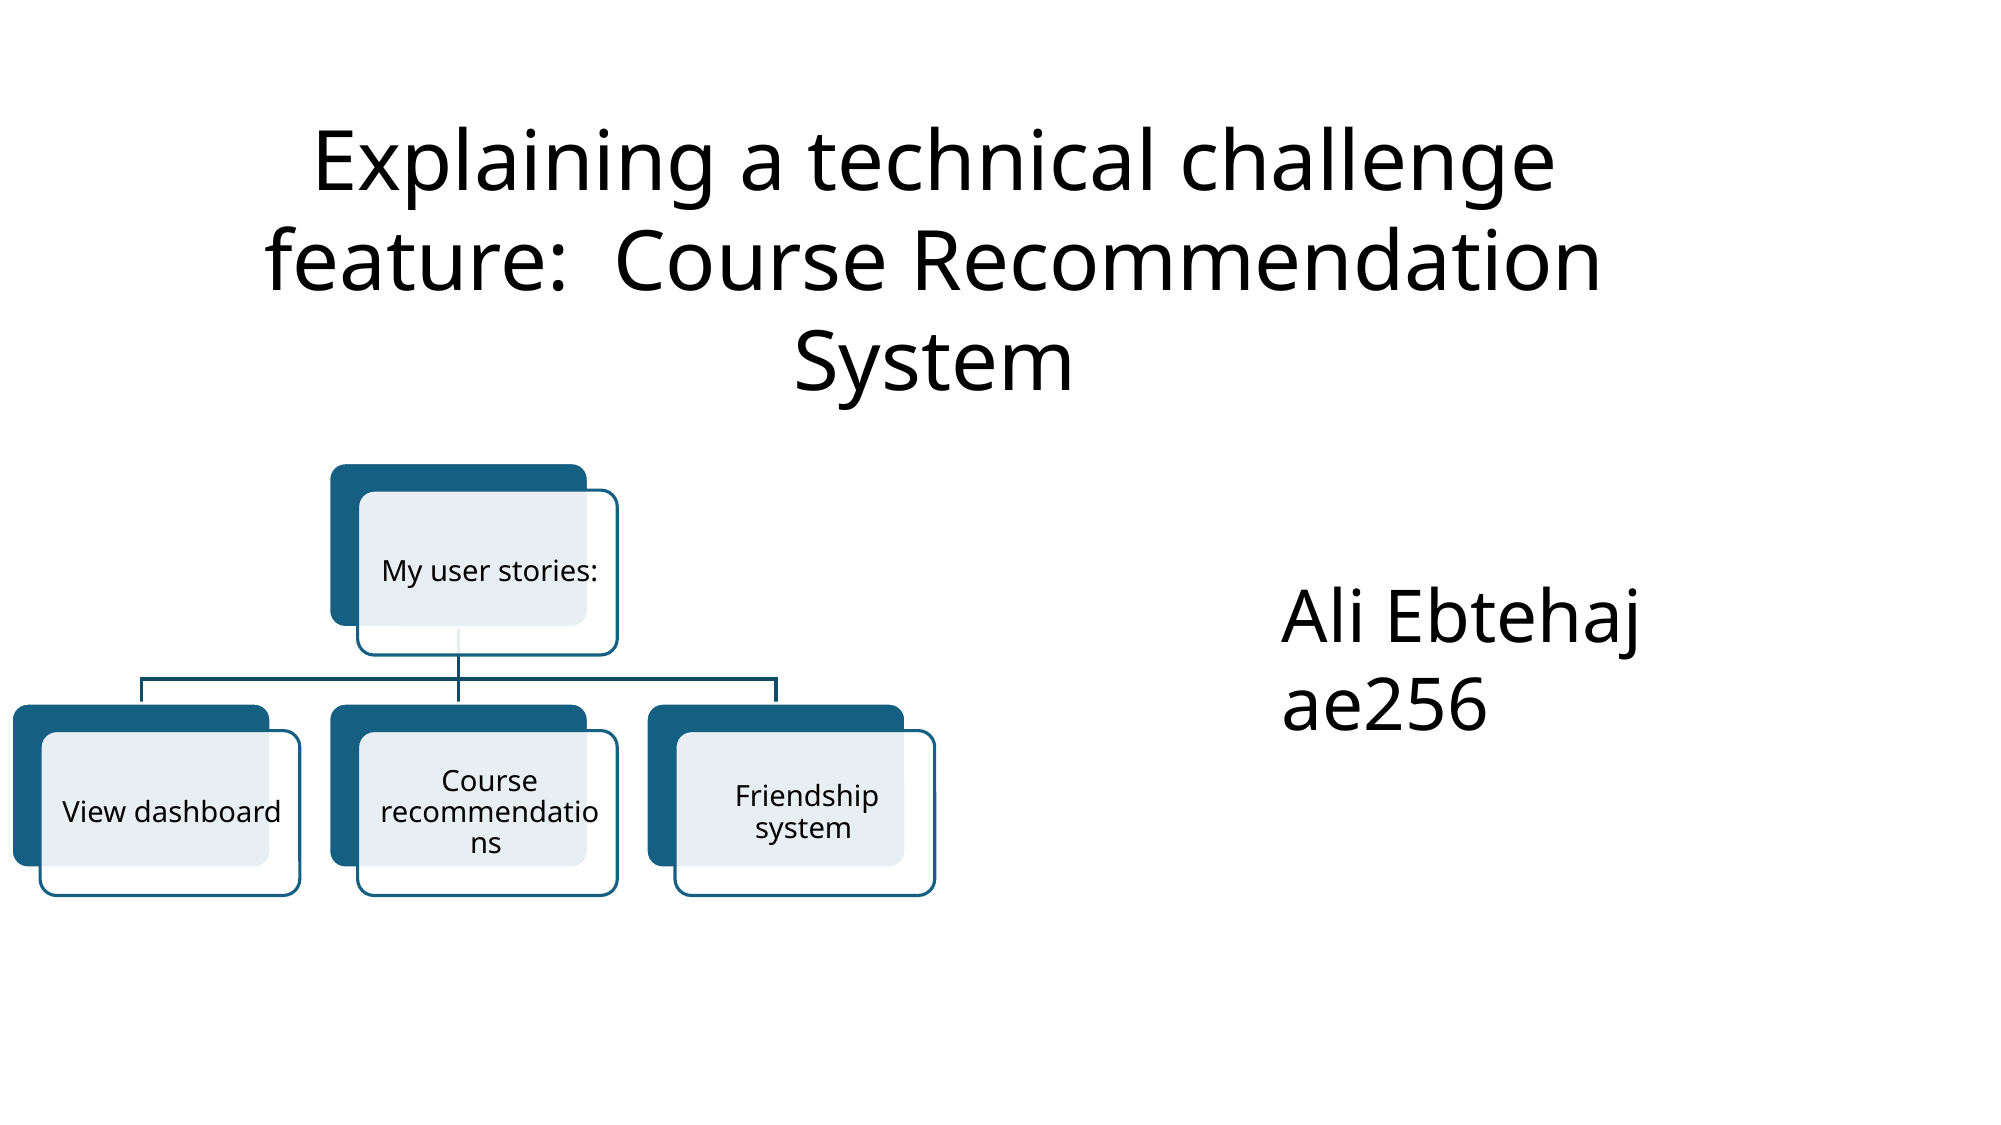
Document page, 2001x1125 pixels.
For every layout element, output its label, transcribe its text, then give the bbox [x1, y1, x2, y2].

text_box Ali Ebtehaj ae256 [1266, 562, 1931, 753]
text_box Explaining a technical challenge feature: Course Recommendation System [242, 0, 1627, 415]
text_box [10, 418, 936, 940]
